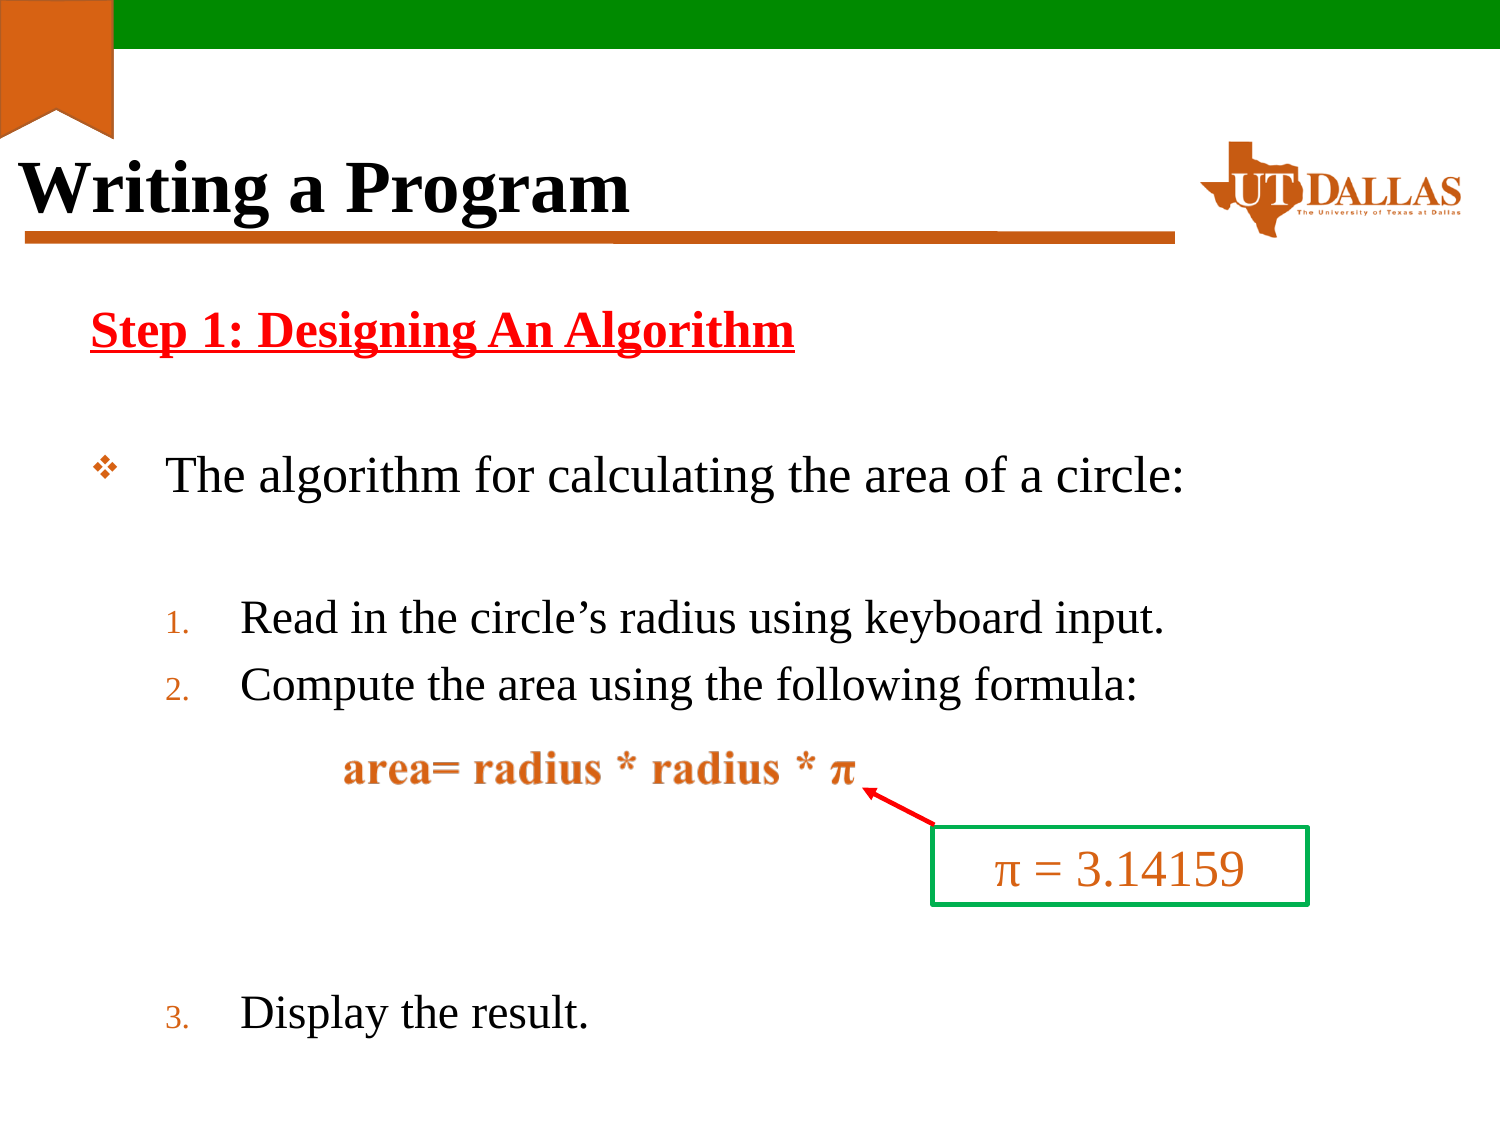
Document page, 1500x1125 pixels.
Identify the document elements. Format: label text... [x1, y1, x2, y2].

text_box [312, 721, 1308, 906]
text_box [0, 0, 1500, 138]
list Step 1: Designing An Algorithm The algorithm for calculating the area of a circle: Read in the circle’s radius using keyboard input. Compute the area using the following formula: Display the result. [75, 287, 1500, 1100]
picture [1200, 141, 1461, 238]
title Writing a Program [2, 145, 1065, 277]
